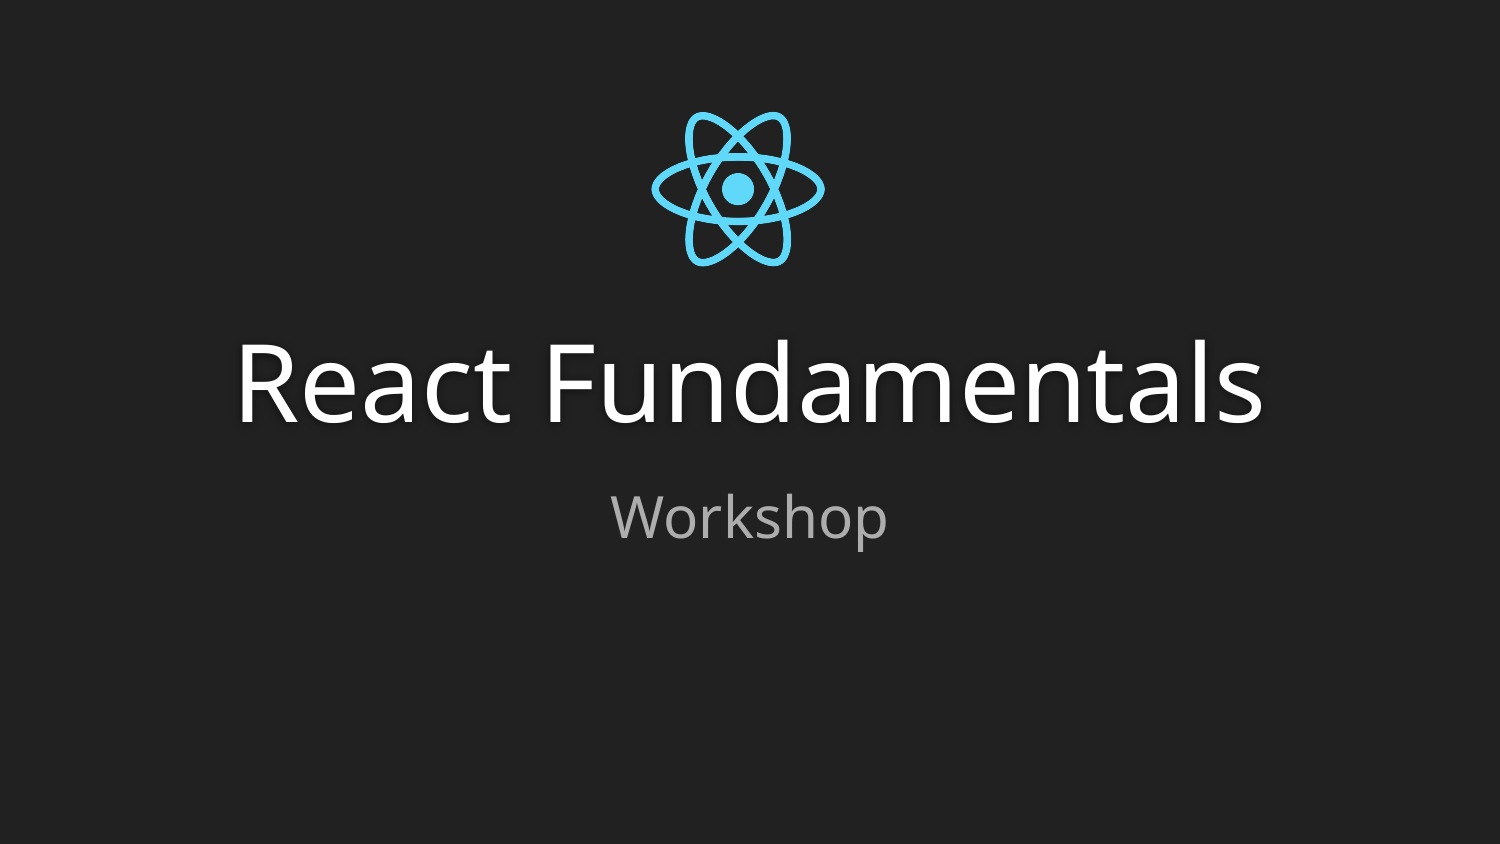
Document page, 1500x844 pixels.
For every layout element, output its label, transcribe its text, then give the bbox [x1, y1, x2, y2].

subtitle Workshop [51, 464, 1449, 595]
title React Fundamentals [51, 122, 1449, 459]
picture [588, 84, 887, 296]
